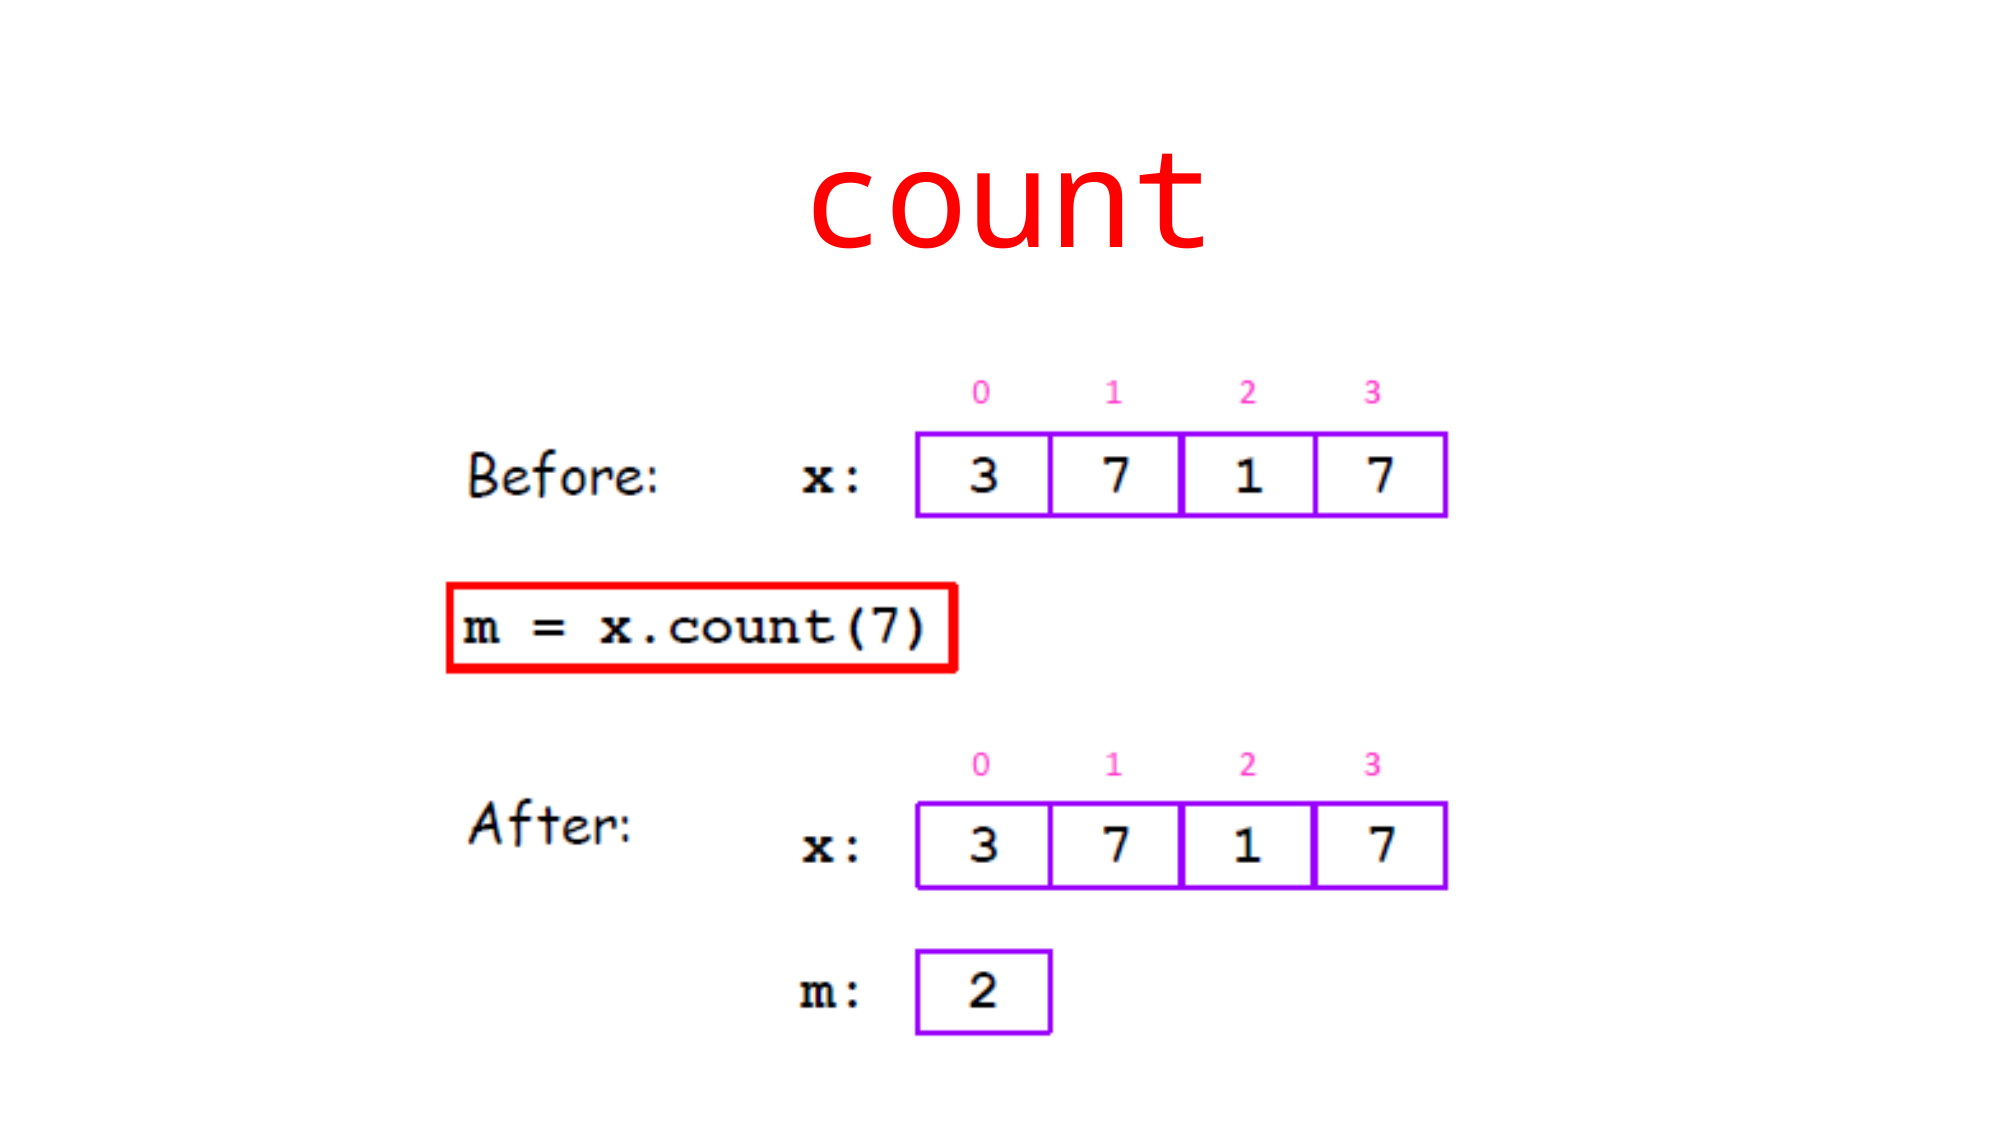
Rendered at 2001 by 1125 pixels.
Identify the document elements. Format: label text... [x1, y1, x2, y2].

picture [406, 343, 1612, 1073]
title count [259, 60, 1760, 285]
